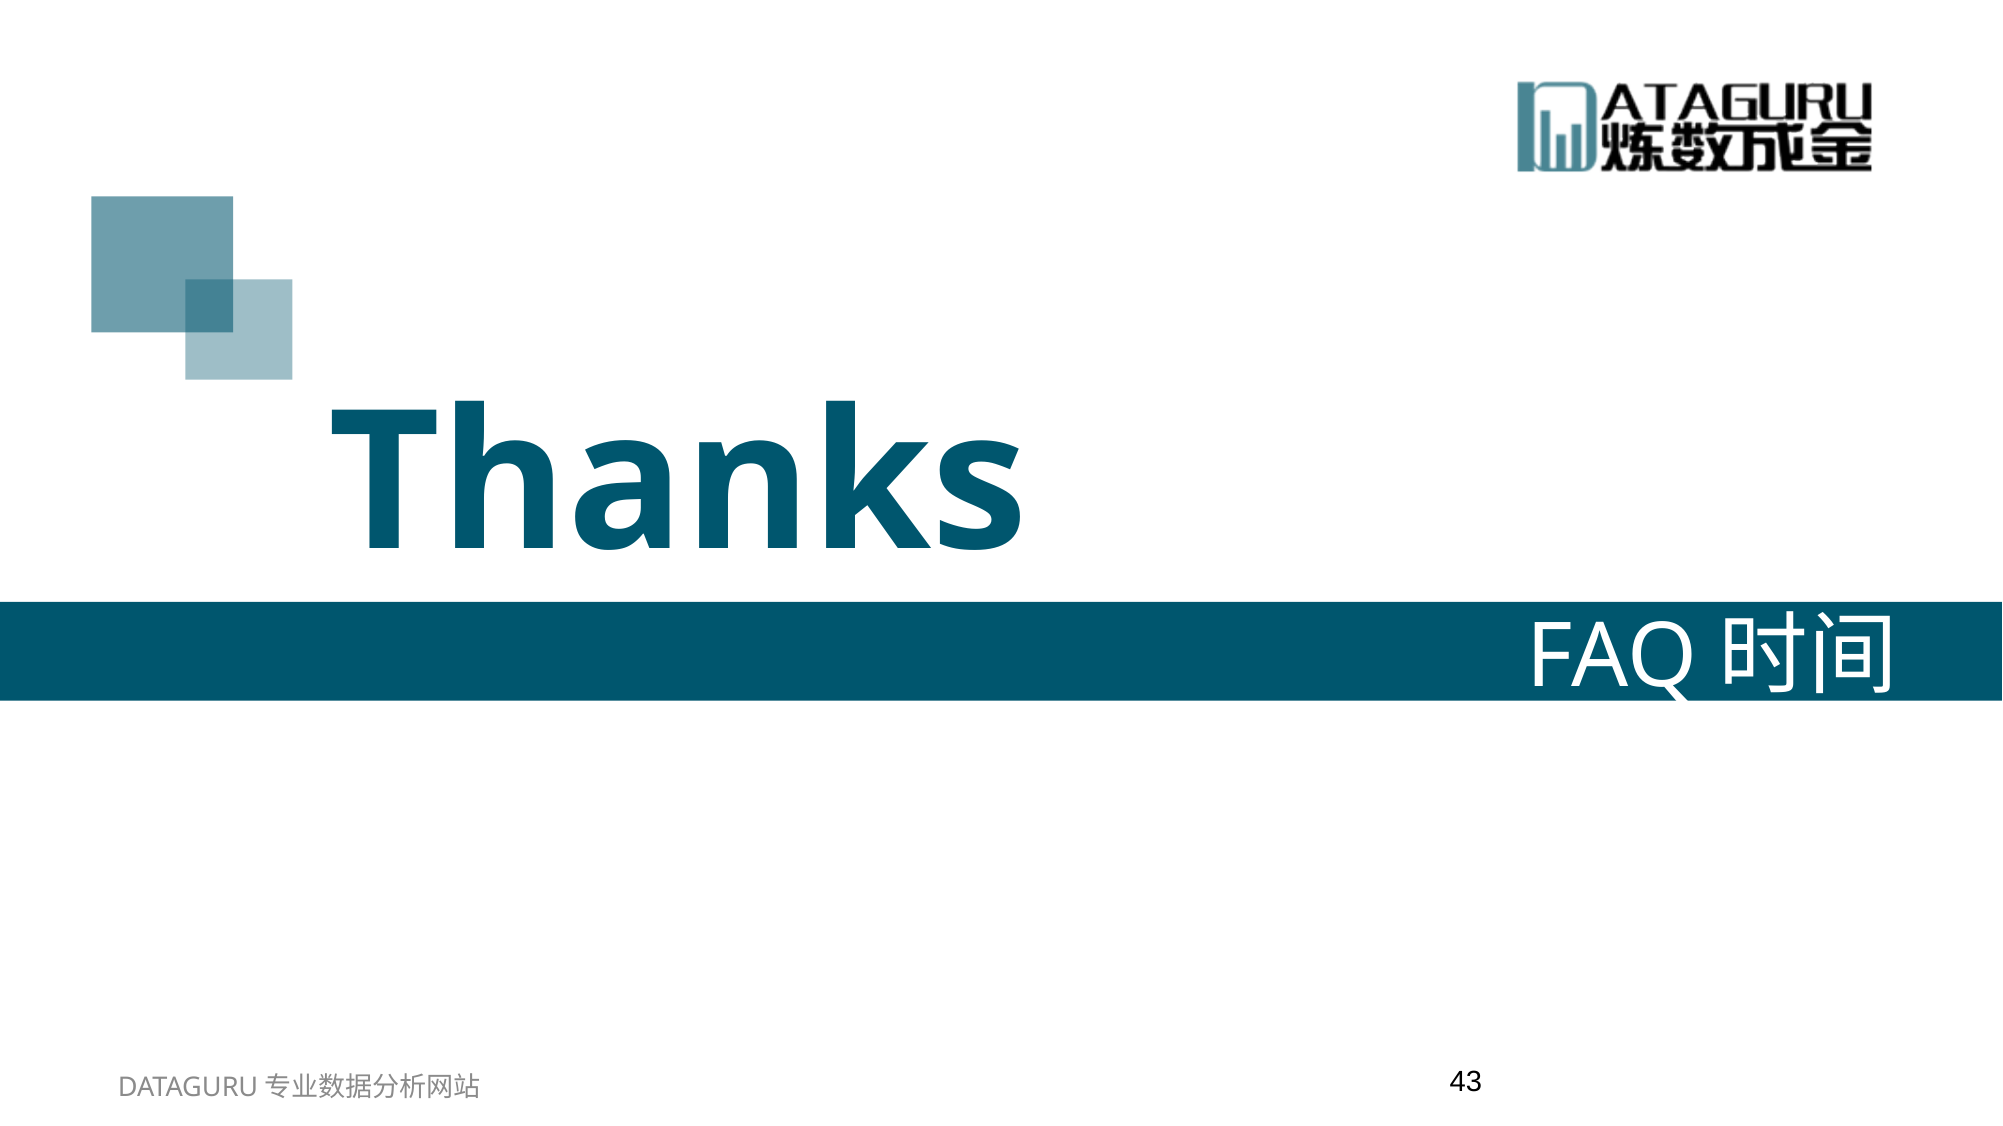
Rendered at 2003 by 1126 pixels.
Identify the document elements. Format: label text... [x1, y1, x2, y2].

slide_number 43 [1434, 1055, 1902, 1116]
picture [1497, 42, 1891, 212]
